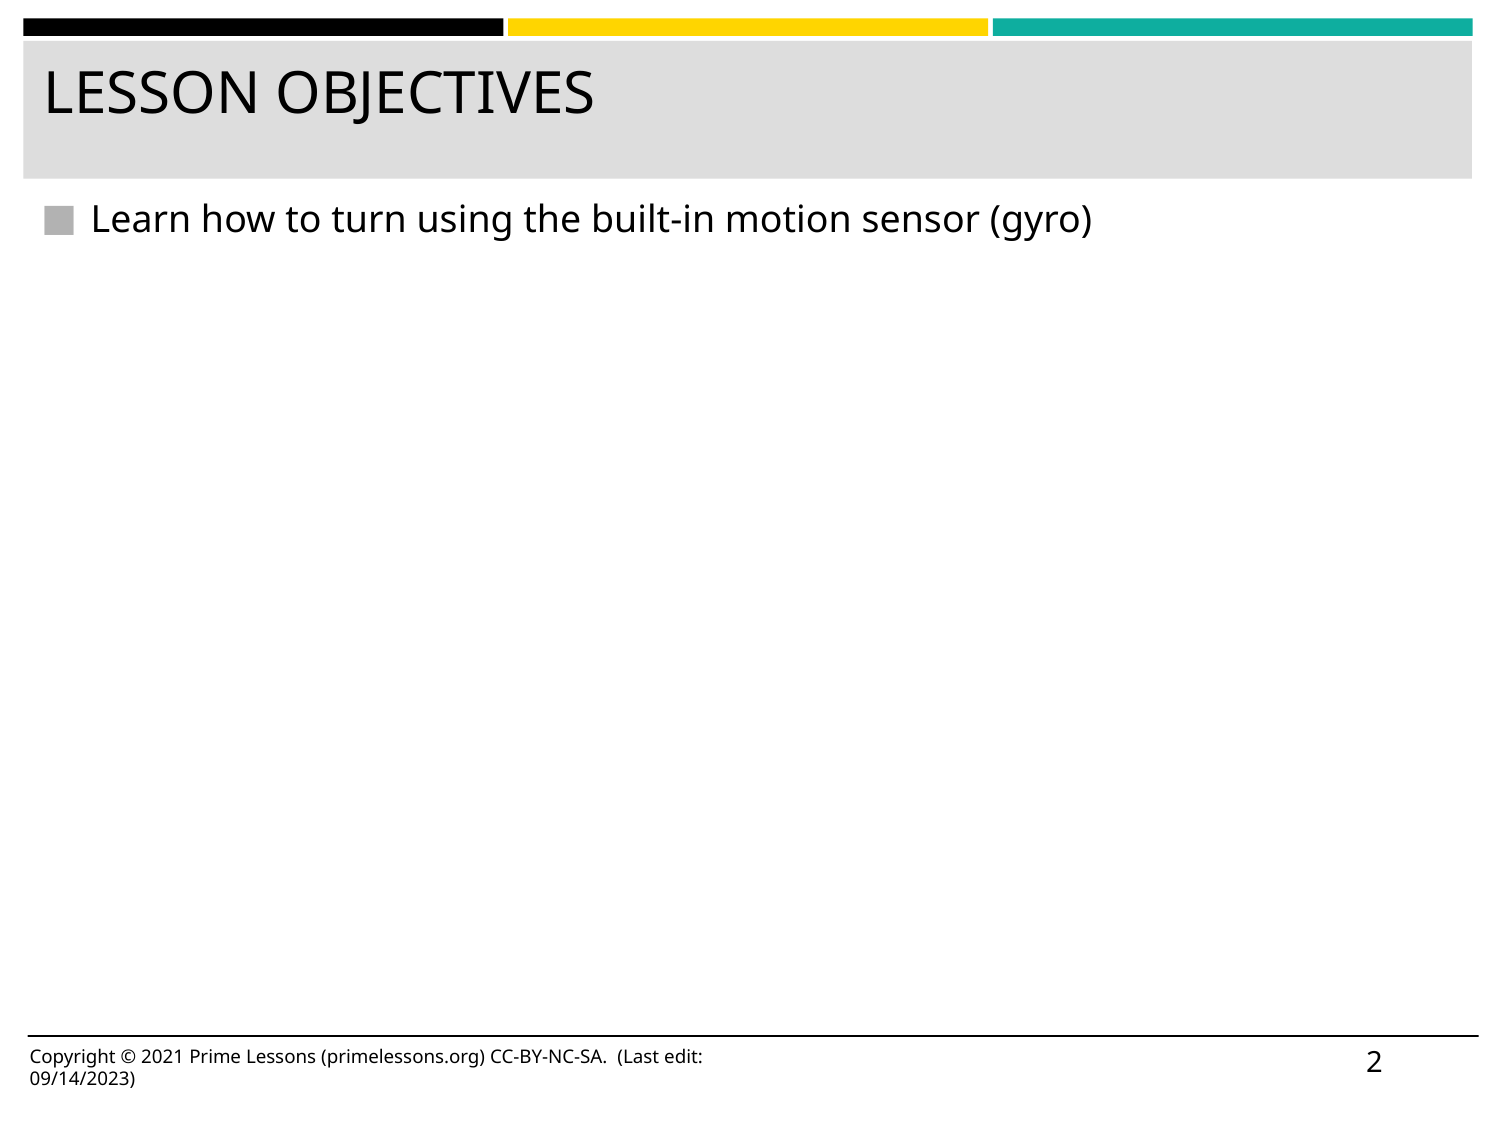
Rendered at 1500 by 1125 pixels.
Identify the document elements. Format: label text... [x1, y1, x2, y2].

slide_number ‹#› [1351, 1036, 1478, 1097]
list Learn how to turn using the built-in motion sensor (gyro) [25, 187, 1475, 583]
title LESSON OBJECTIVES [28, 48, 1464, 172]
footer Copyright © 2021 Prime Lessons (primelessons.org) CC-BY-NC-SA. (Last edit: 09/14/2023) [14, 1036, 814, 1097]
